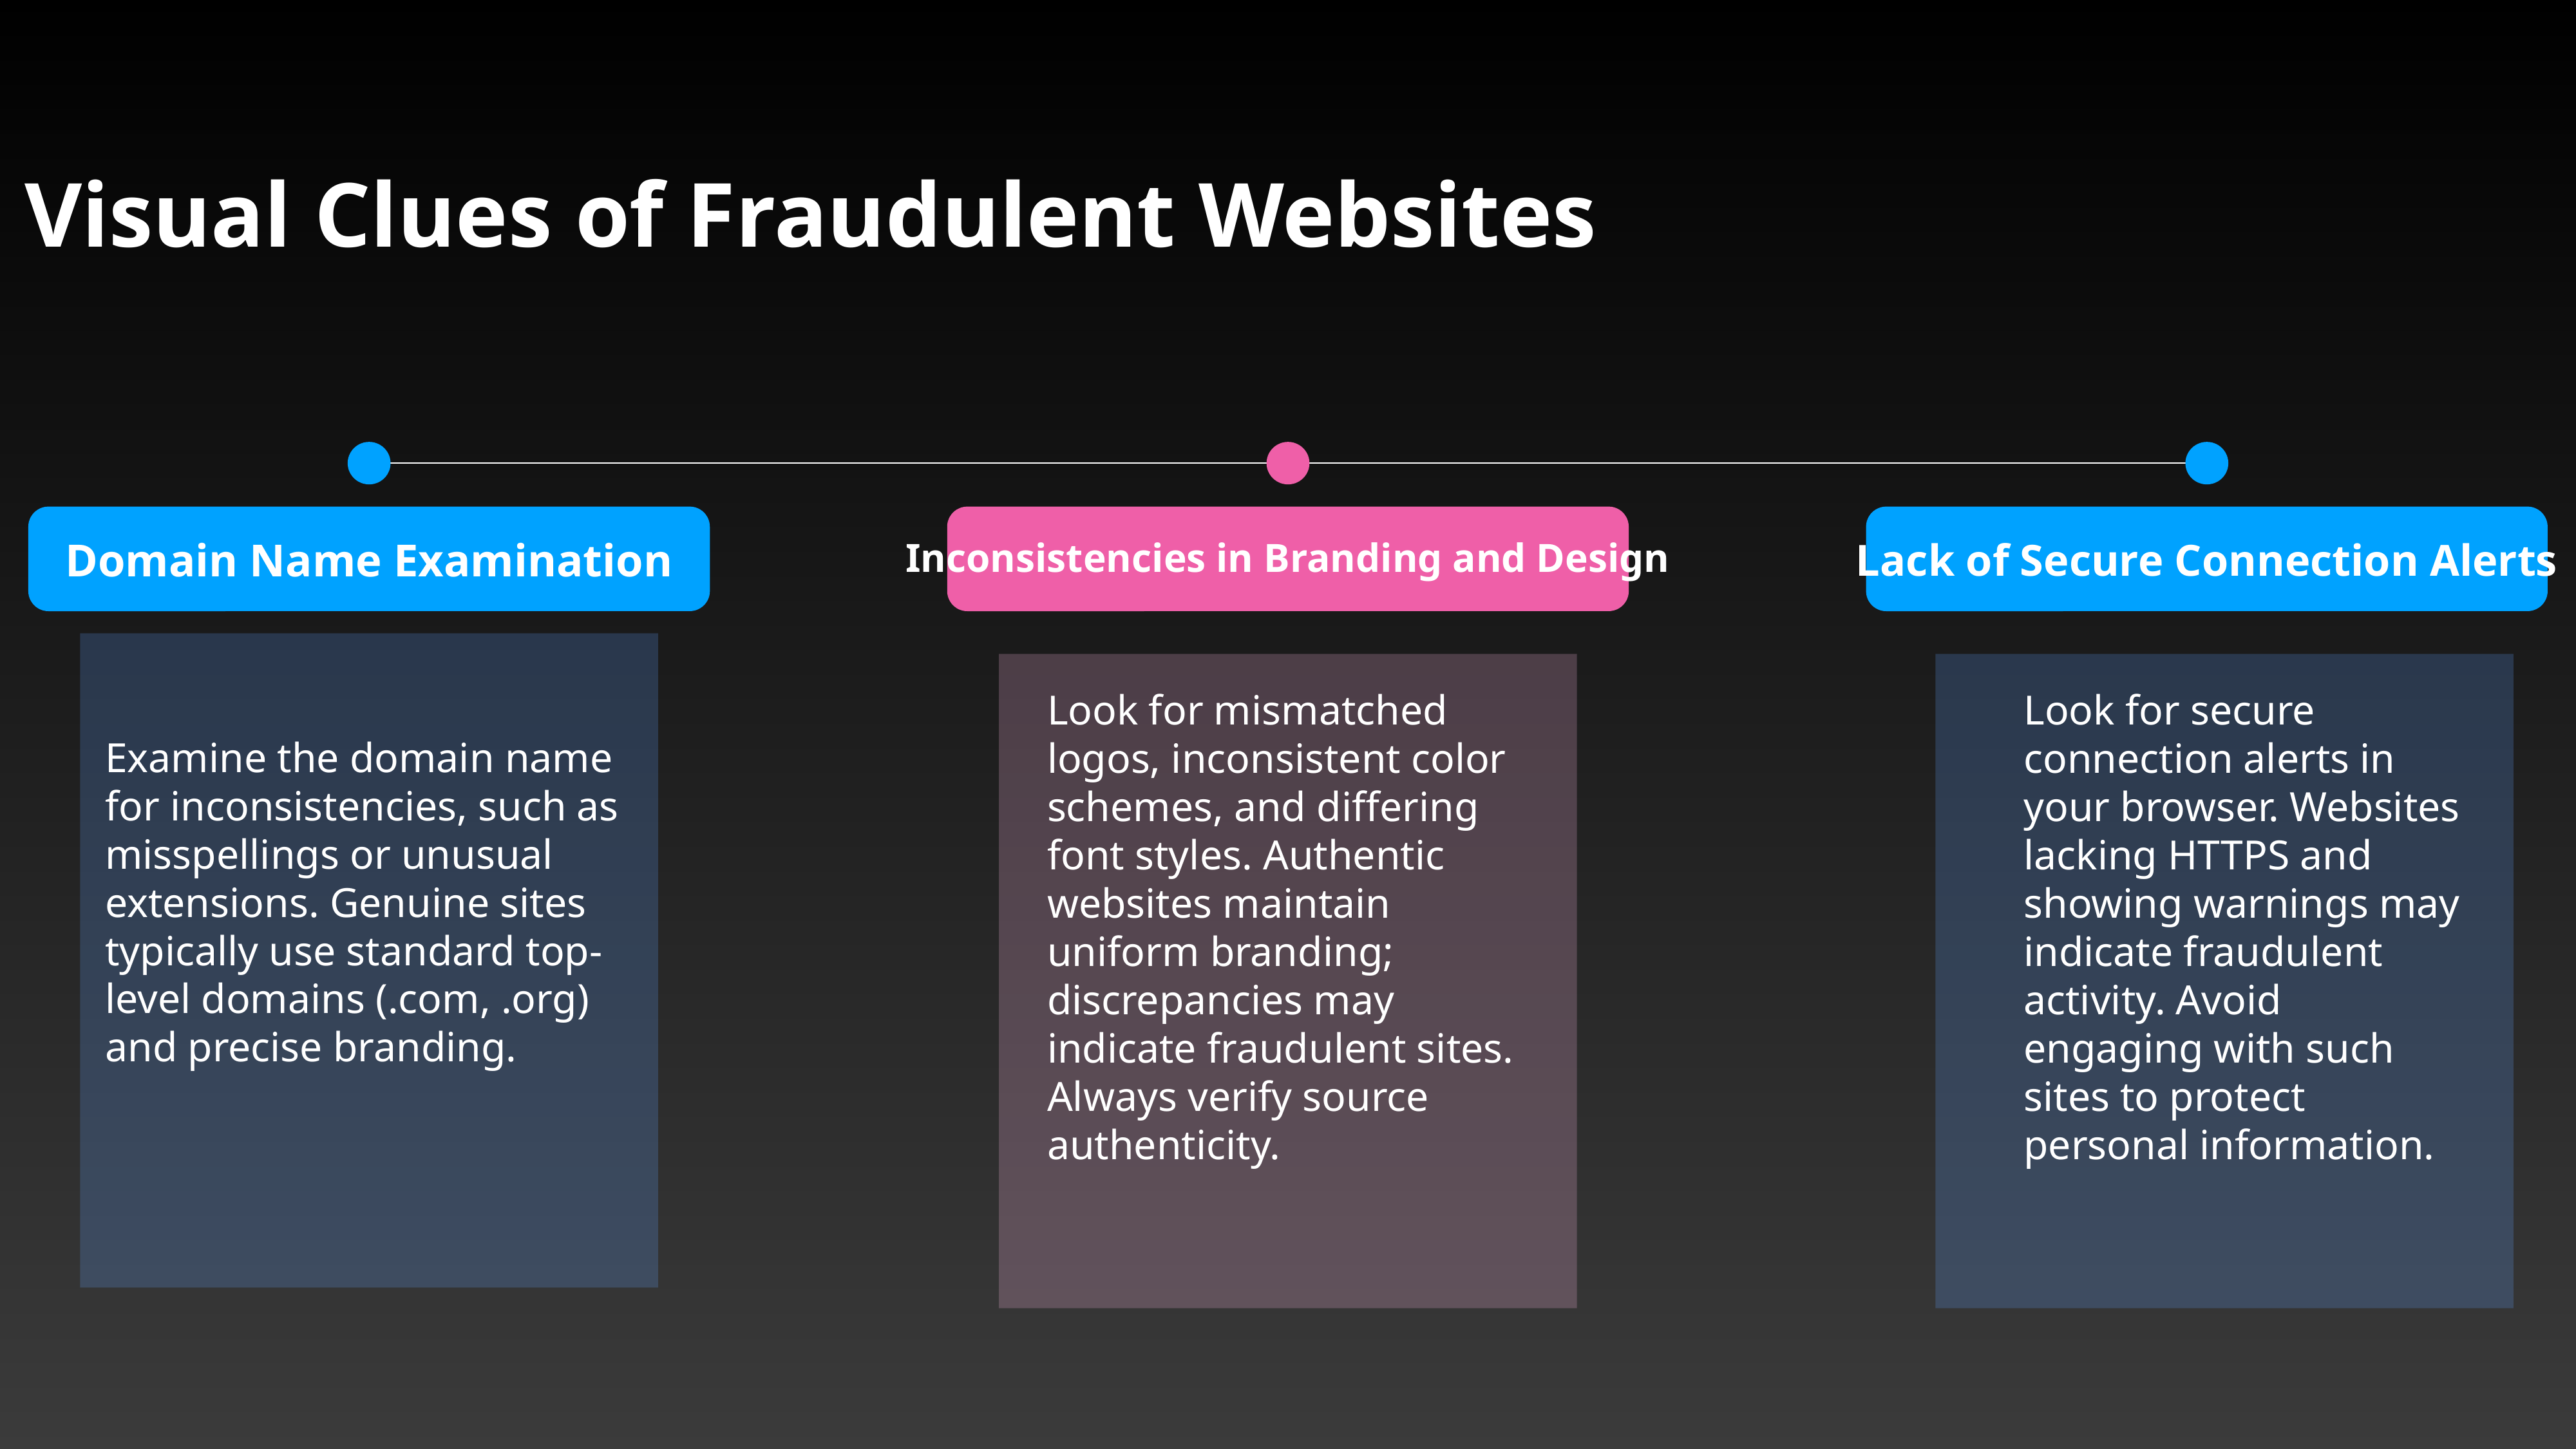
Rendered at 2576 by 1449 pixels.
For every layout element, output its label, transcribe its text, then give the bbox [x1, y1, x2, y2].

text_box [947, 506, 1629, 526]
text_box [1866, 592, 2548, 612]
text_box Lack of Secure Connection Alerts [1848, 526, 2566, 592]
text_box [80, 633, 658, 1288]
text_box Inconsistencies in Branding and Design [898, 526, 1678, 588]
text_box [999, 654, 1577, 1309]
text_box Look for secure connection alerts in your browser. Websites lacking HTTPS and showing warnings may indicate fraudulent activity. Avoid engaging with such sites to protect personal information. [2016, 677, 2479, 1175]
text_box [1935, 654, 2514, 1309]
text_box Domain Name Examination [57, 524, 681, 593]
text_box [1266, 442, 1310, 485]
text_box [2185, 442, 2229, 485]
text_box Examine the domain name for inconsistencies, such as misspellings or unusual extensions. Genuine sites typically use standard top-level domains (.com, .org) and precise branding. [97, 724, 641, 1078]
text_box [947, 588, 1629, 612]
text_box [347, 442, 391, 485]
text_box Look for mismatched logos, inconsistent color schemes, and differing font styles. Authentic websites maintain uniform branding; discrepancies may indicate fraudulent sites. Always verify source authenticity. [1039, 677, 1537, 1175]
text_box Visual Clues of Fraudulent Websites [17, 150, 1605, 272]
text_box [28, 506, 710, 612]
text_box [1866, 506, 2548, 526]
